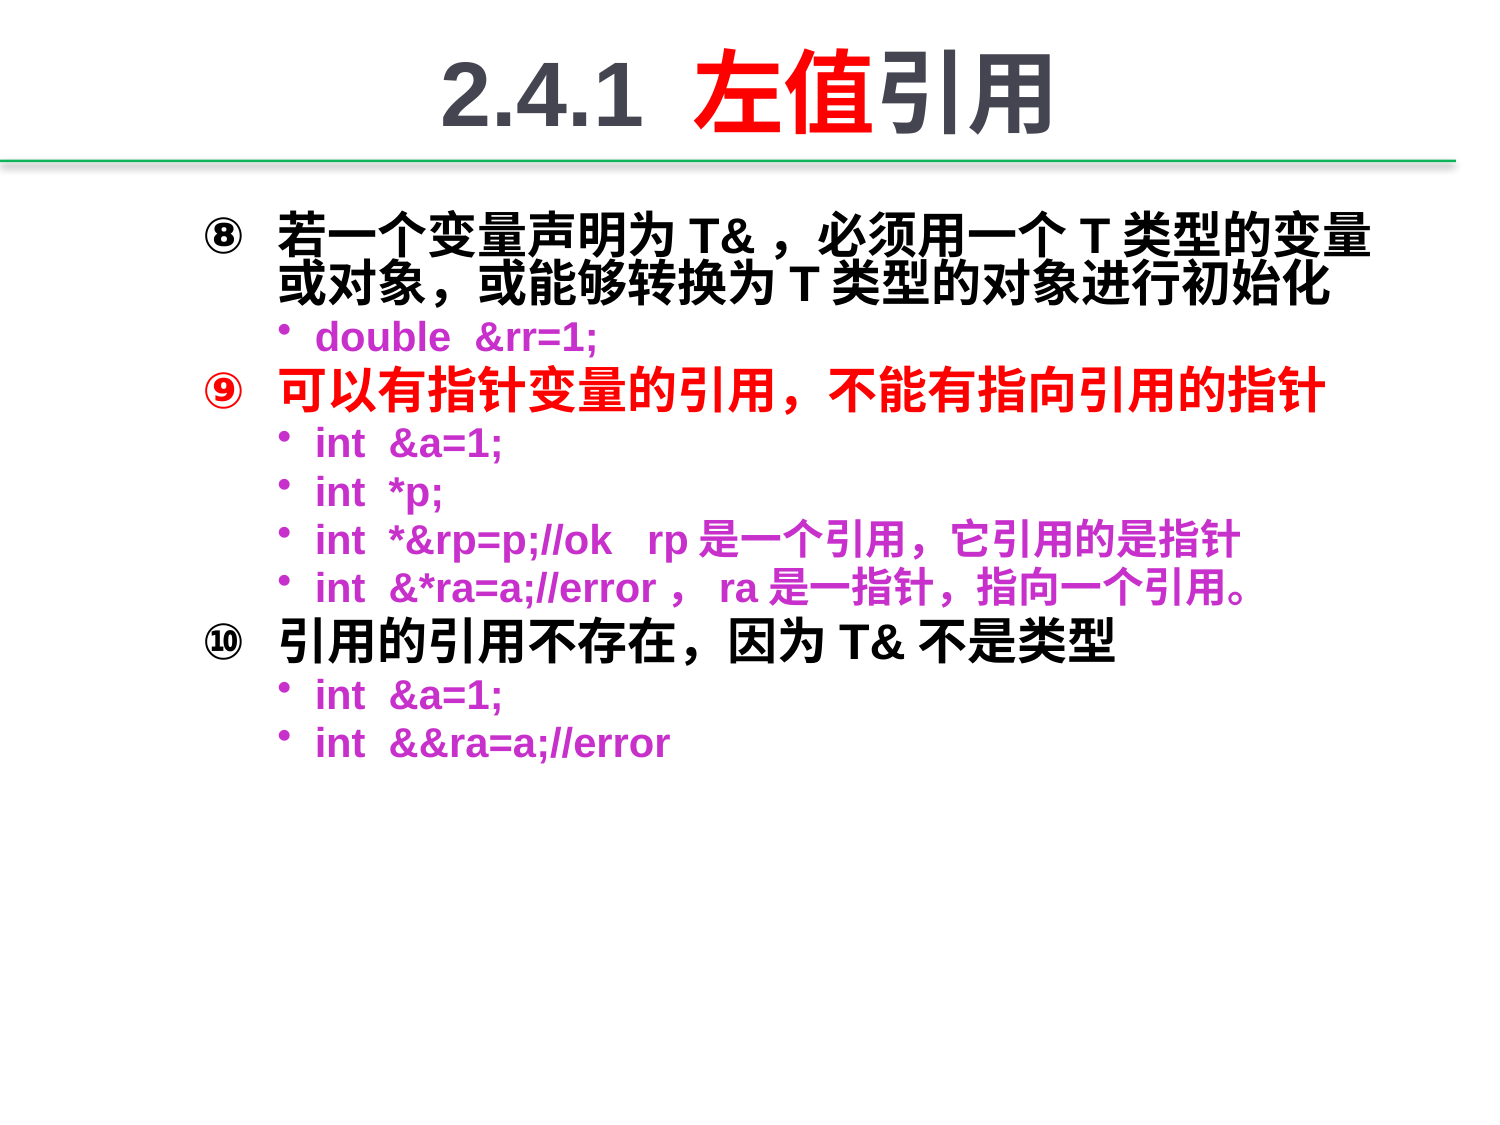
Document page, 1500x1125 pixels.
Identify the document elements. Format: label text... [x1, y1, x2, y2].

title 2.4.1 左值引用 [112, 31, 1388, 149]
list 若一个变量声明为T&，必须用一个T类型的变量或对象，或能够转换为T类型的对象进行初始化 double &rr=1; 可以有指针变量的引用，不能有指向引用的指针 int &a=1; int *p; int *&rp=p;//ok rp是一个引用，它引用的是指针 int &*ra=a;//error，ra是一指针，指向一个引用。 引用的引用不存在，因为T&不是类型 int &a=1; int &&ra=a;//error [112, 208, 1388, 1028]
